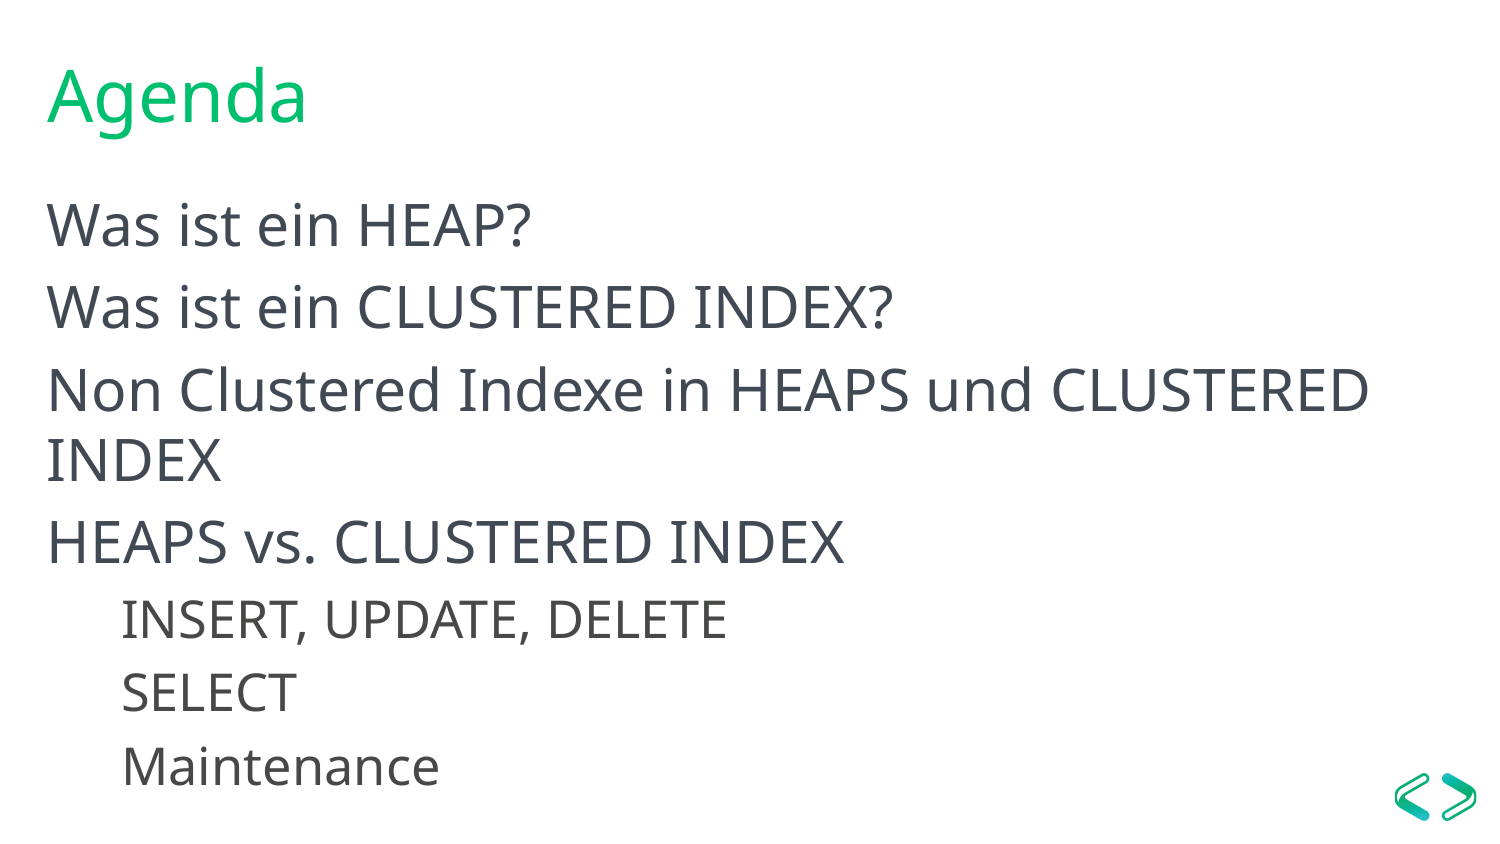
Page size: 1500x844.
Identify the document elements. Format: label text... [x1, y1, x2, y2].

title Agenda [47, 46, 1454, 141]
list Was ist ein HEAP? Was ist ein CLUSTERED INDEX? Non Clustered Indexe in HEAPS und CLUSTERED INDEX HEAPS vs. CLUSTERED INDEX INSERT, UPDATE, DELETE SELECT Maintenance [46, 187, 1453, 797]
